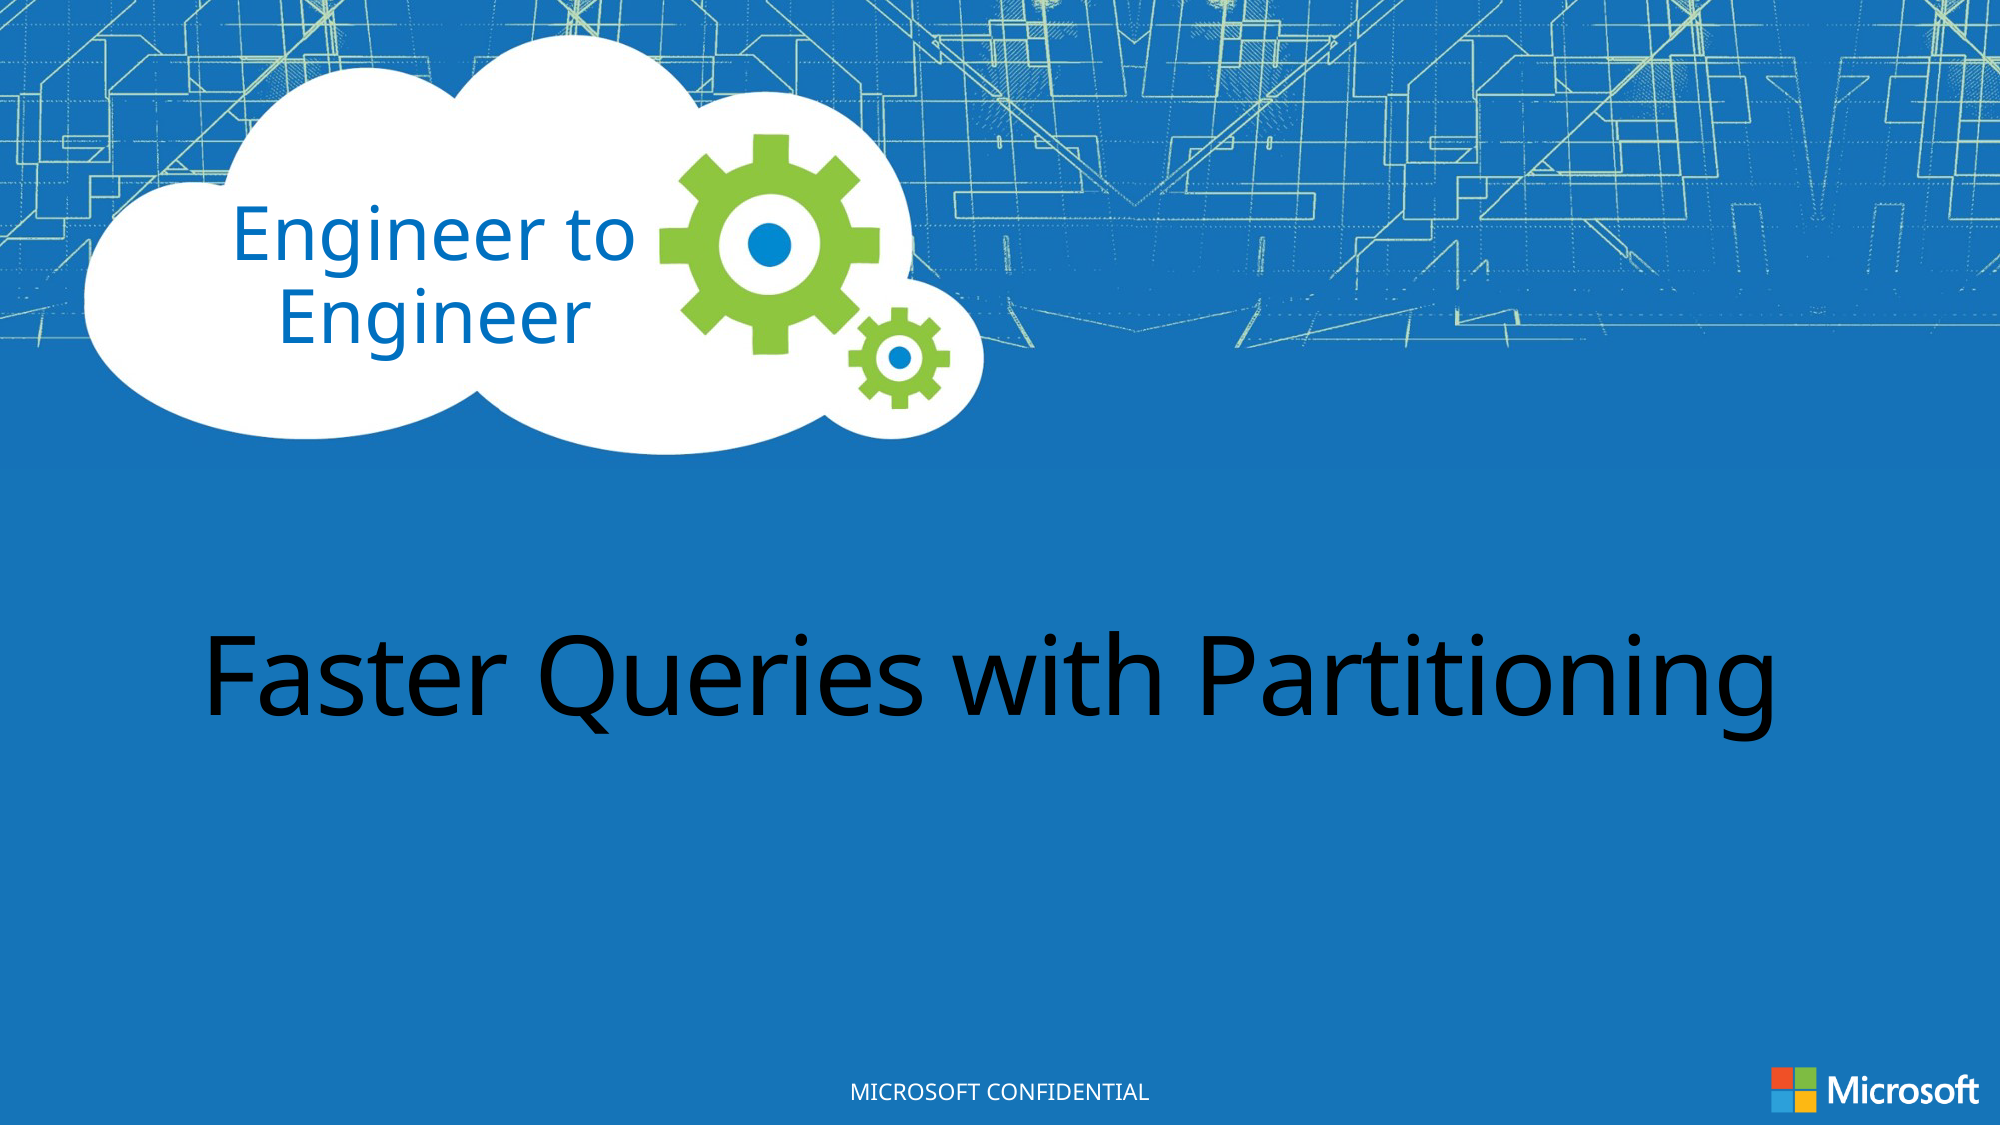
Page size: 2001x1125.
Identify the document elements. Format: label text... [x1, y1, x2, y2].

picture [0, 0, 2000, 469]
picture [1770, 1066, 1980, 1113]
title Faster Queries with Partitioning [44, 605, 1938, 753]
